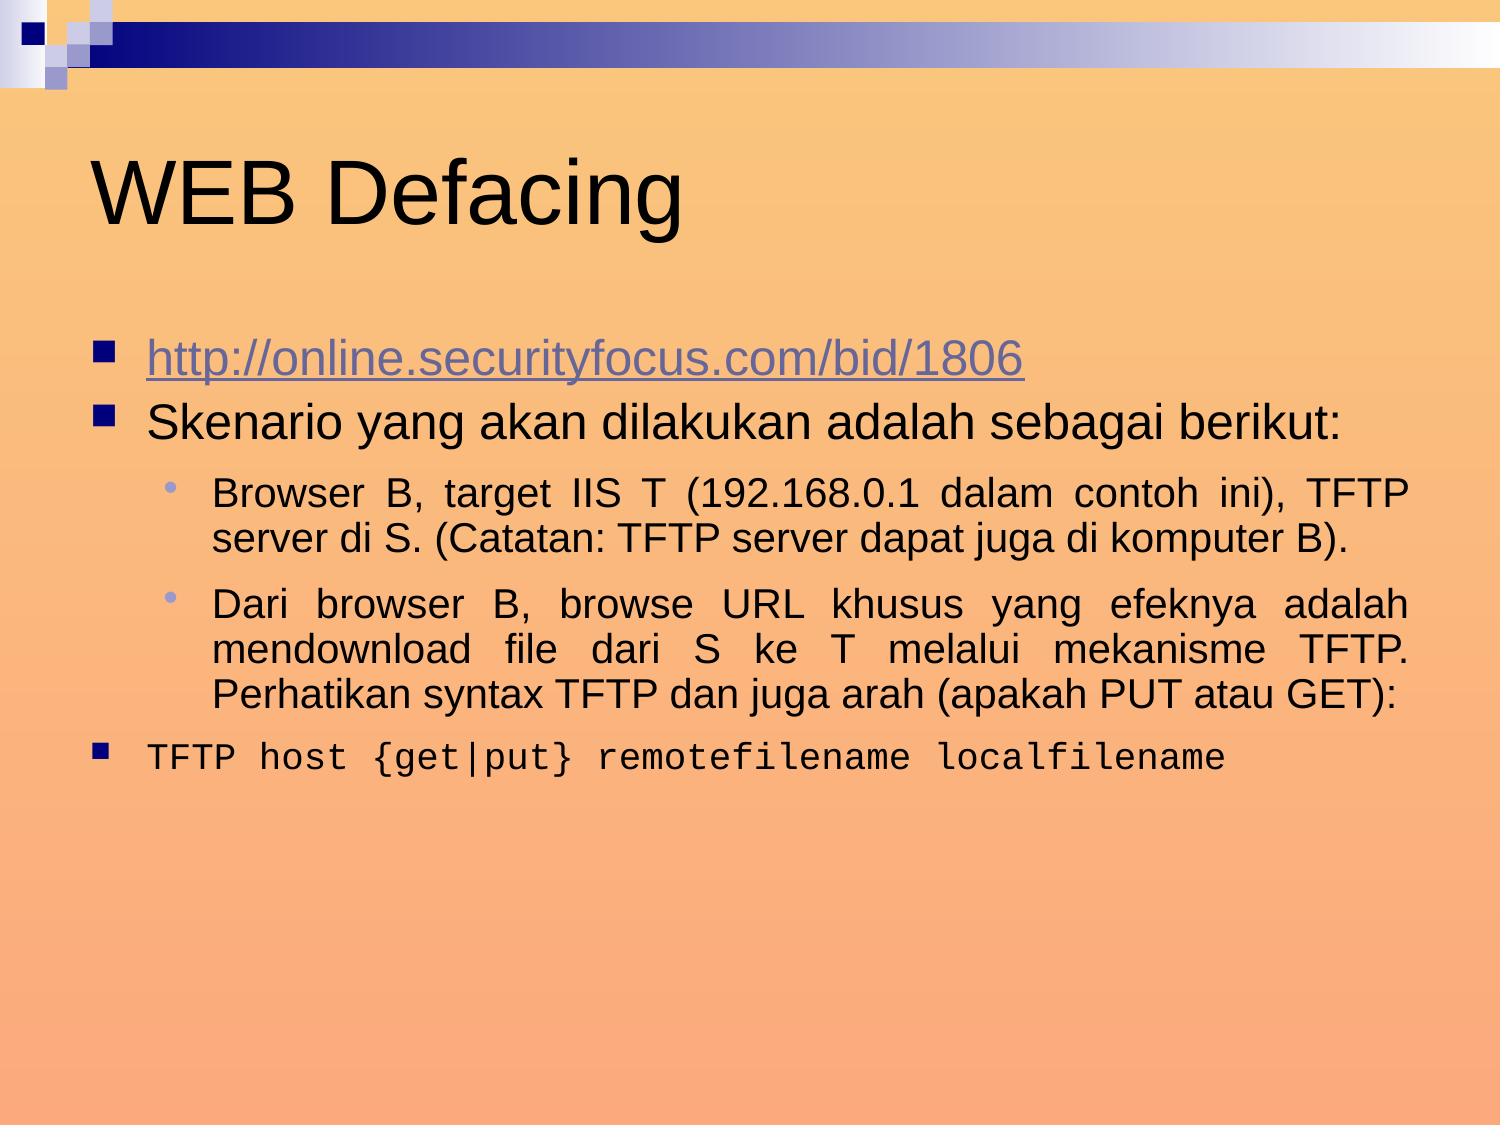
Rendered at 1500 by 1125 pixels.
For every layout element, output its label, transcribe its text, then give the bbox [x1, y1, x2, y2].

list http://online.securityfocus.com/bid/1806 Skenario yang akan dilakukan adalah sebagai berikut: Browser B, target IIS T (192.168.0.1 dalam contoh ini), TFTP server di S. (Catatan: TFTP server dapat juga di komputer B). Dari browser B, browse URL khusus yang efeknya adalah mendownload file dari S ke T melalui mekanisme TFTP. Perhatikan syntax TFTP dan juga arah (apakah PUT atau GET): TFTP host {get|put} remotefilename localfilename [74, 324, 1426, 963]
title WEB Defacing [74, 74, 1426, 301]
